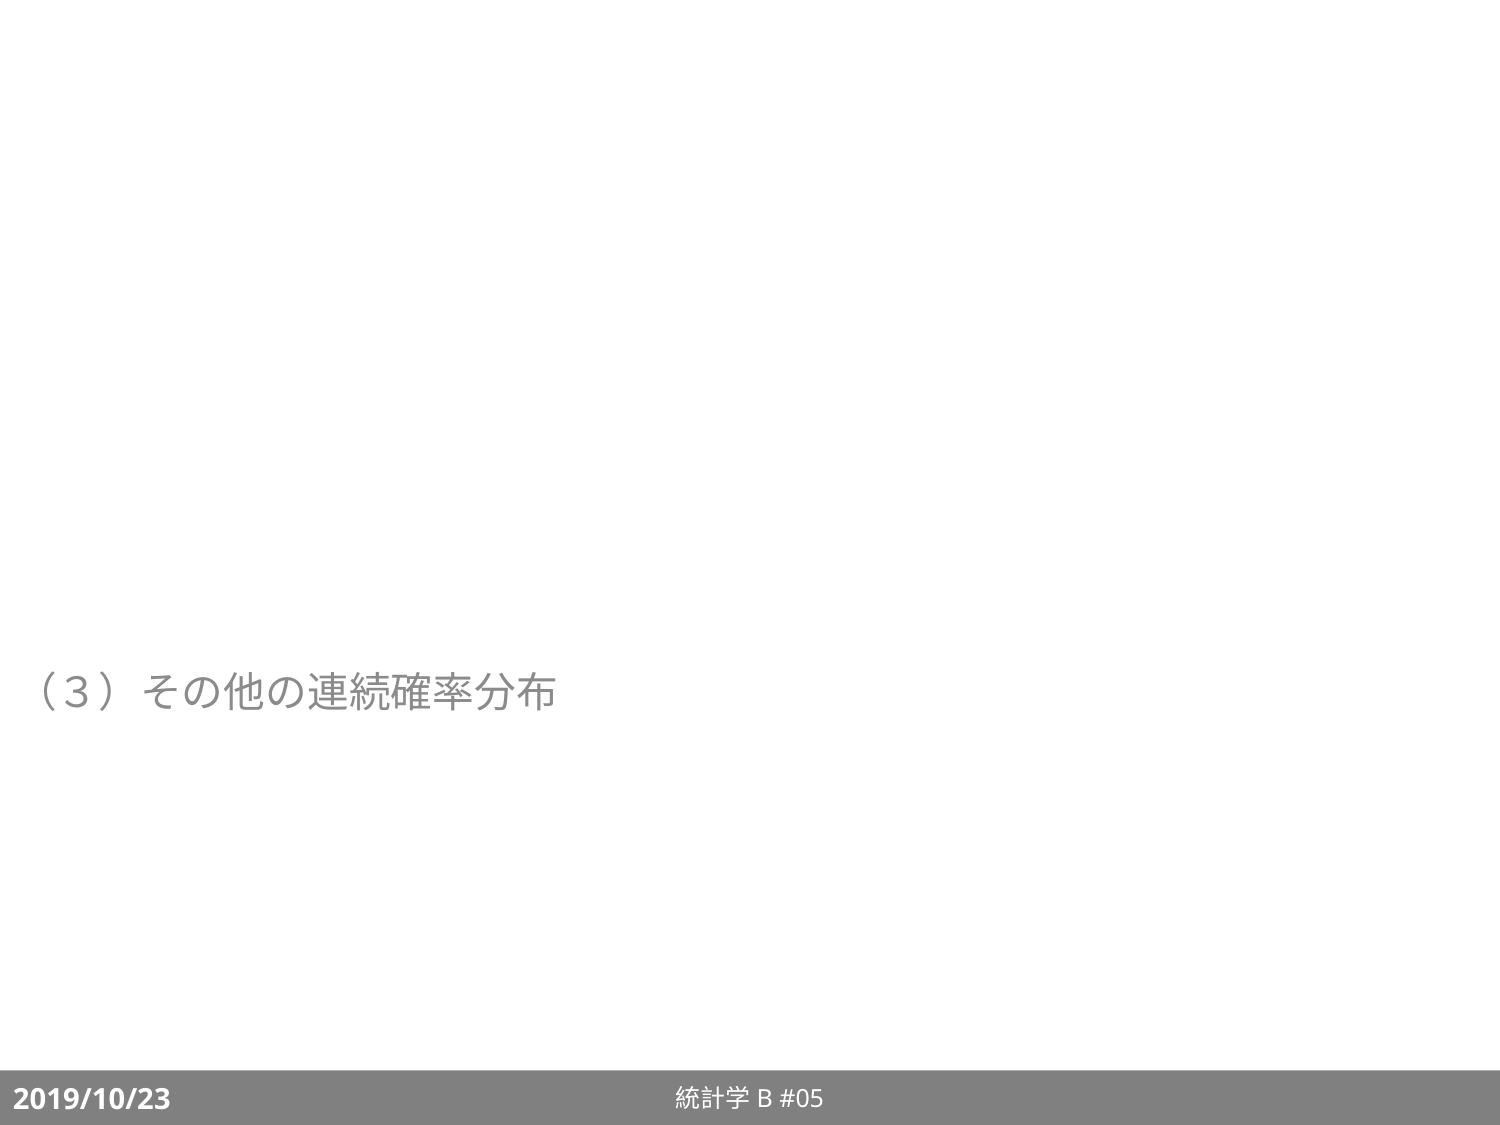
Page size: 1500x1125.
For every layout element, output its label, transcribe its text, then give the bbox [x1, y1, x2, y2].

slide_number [0, 1070, 266, 1125]
list （３）その他の連続確率分布 [0, 476, 1500, 723]
footer 統計学B #05 [295, 1070, 1205, 1125]
